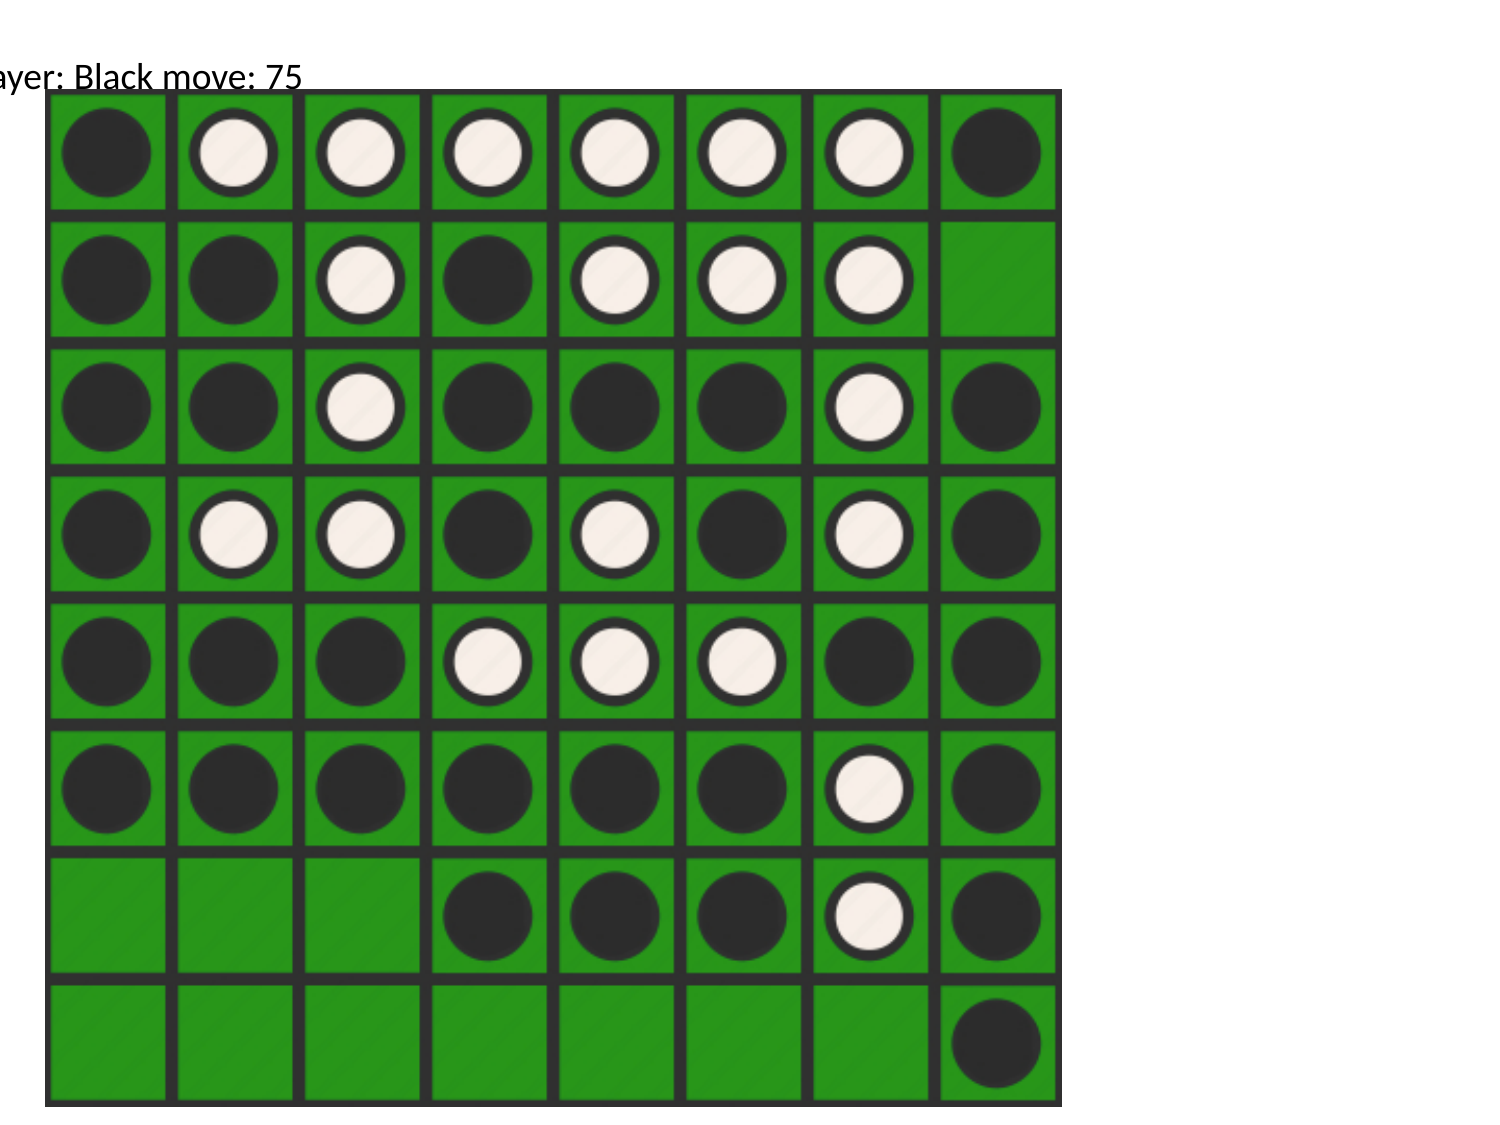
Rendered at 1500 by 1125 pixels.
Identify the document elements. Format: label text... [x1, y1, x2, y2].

text_box turn: 49 player: Black move: 75 [0, 44, 319, 105]
picture [44, 89, 1062, 1107]
